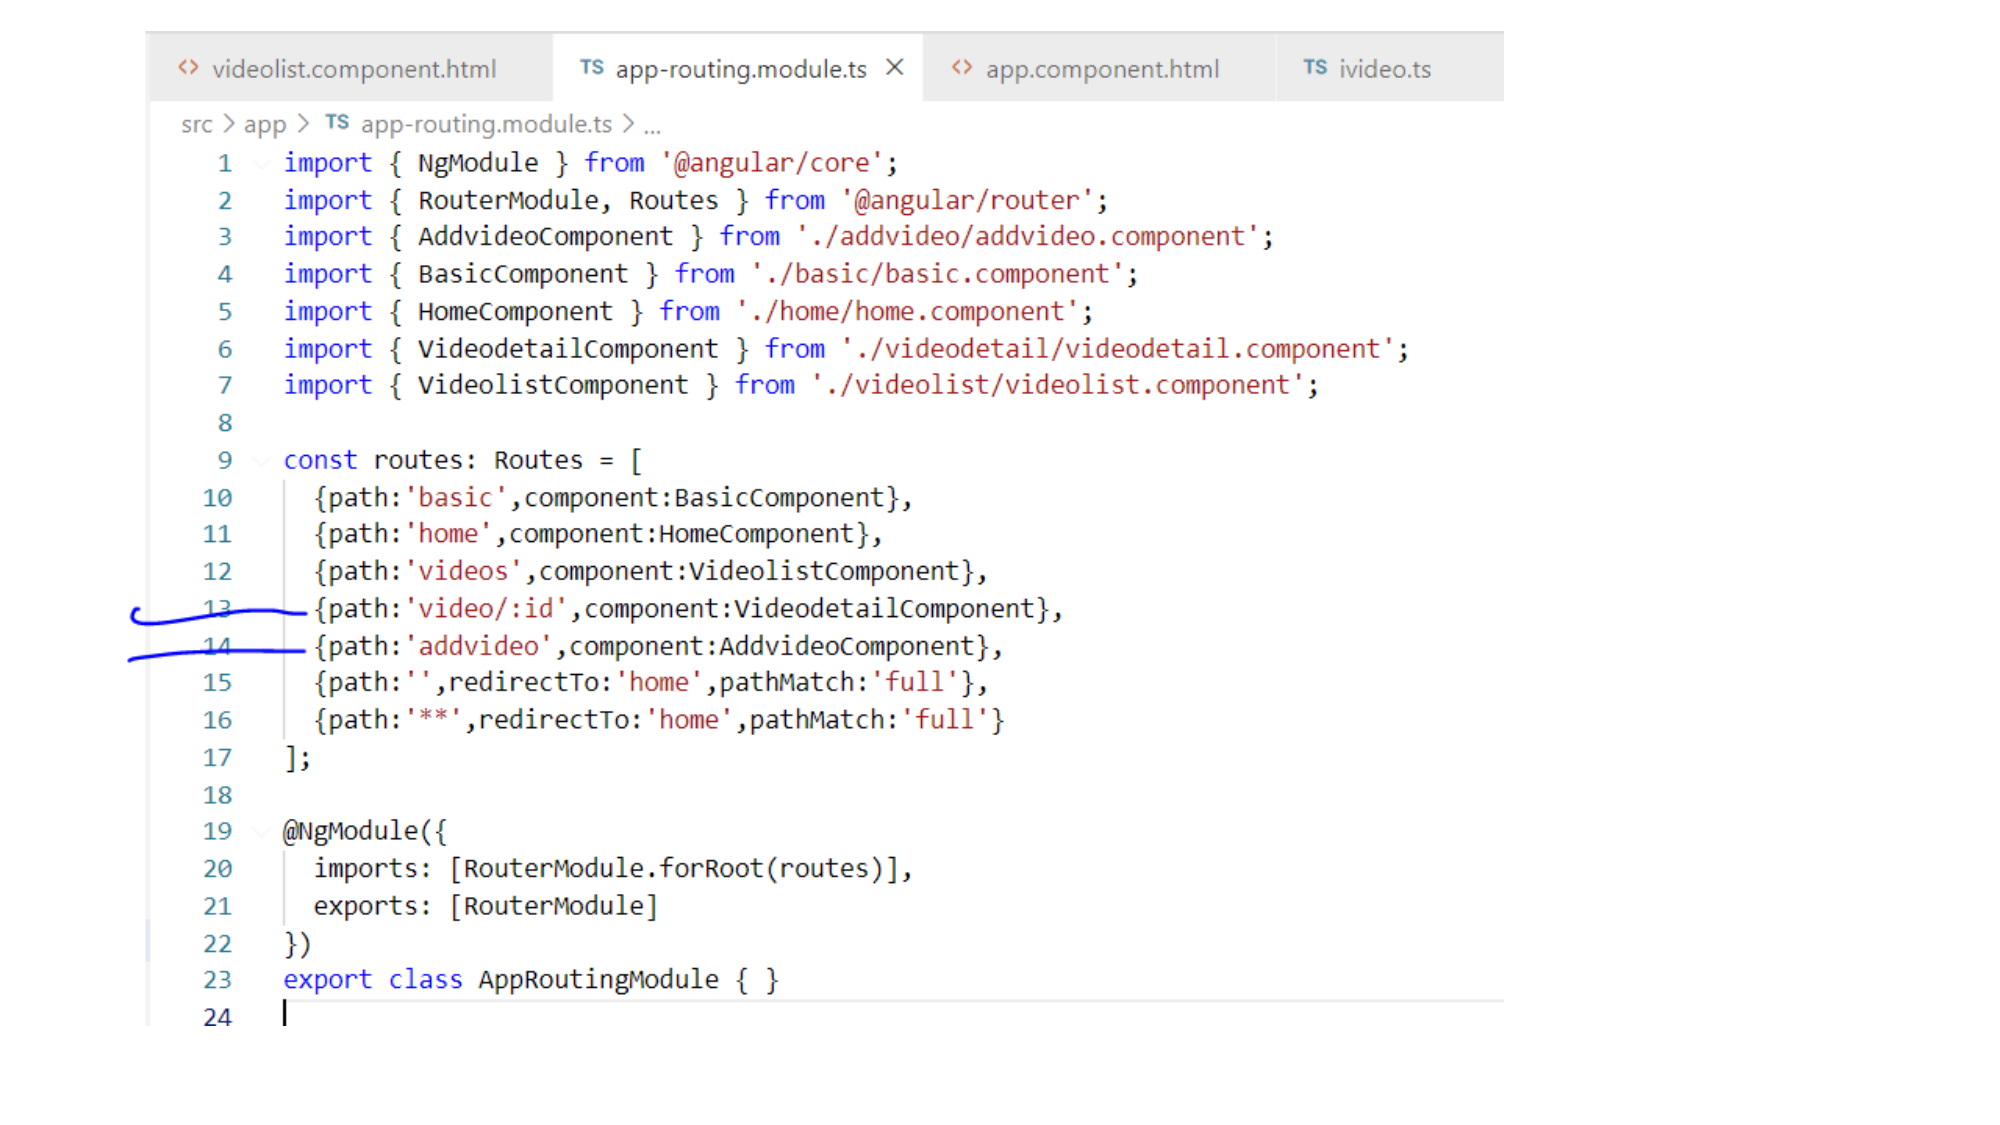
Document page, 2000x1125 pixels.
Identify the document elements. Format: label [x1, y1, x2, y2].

picture [127, 31, 1505, 1026]
